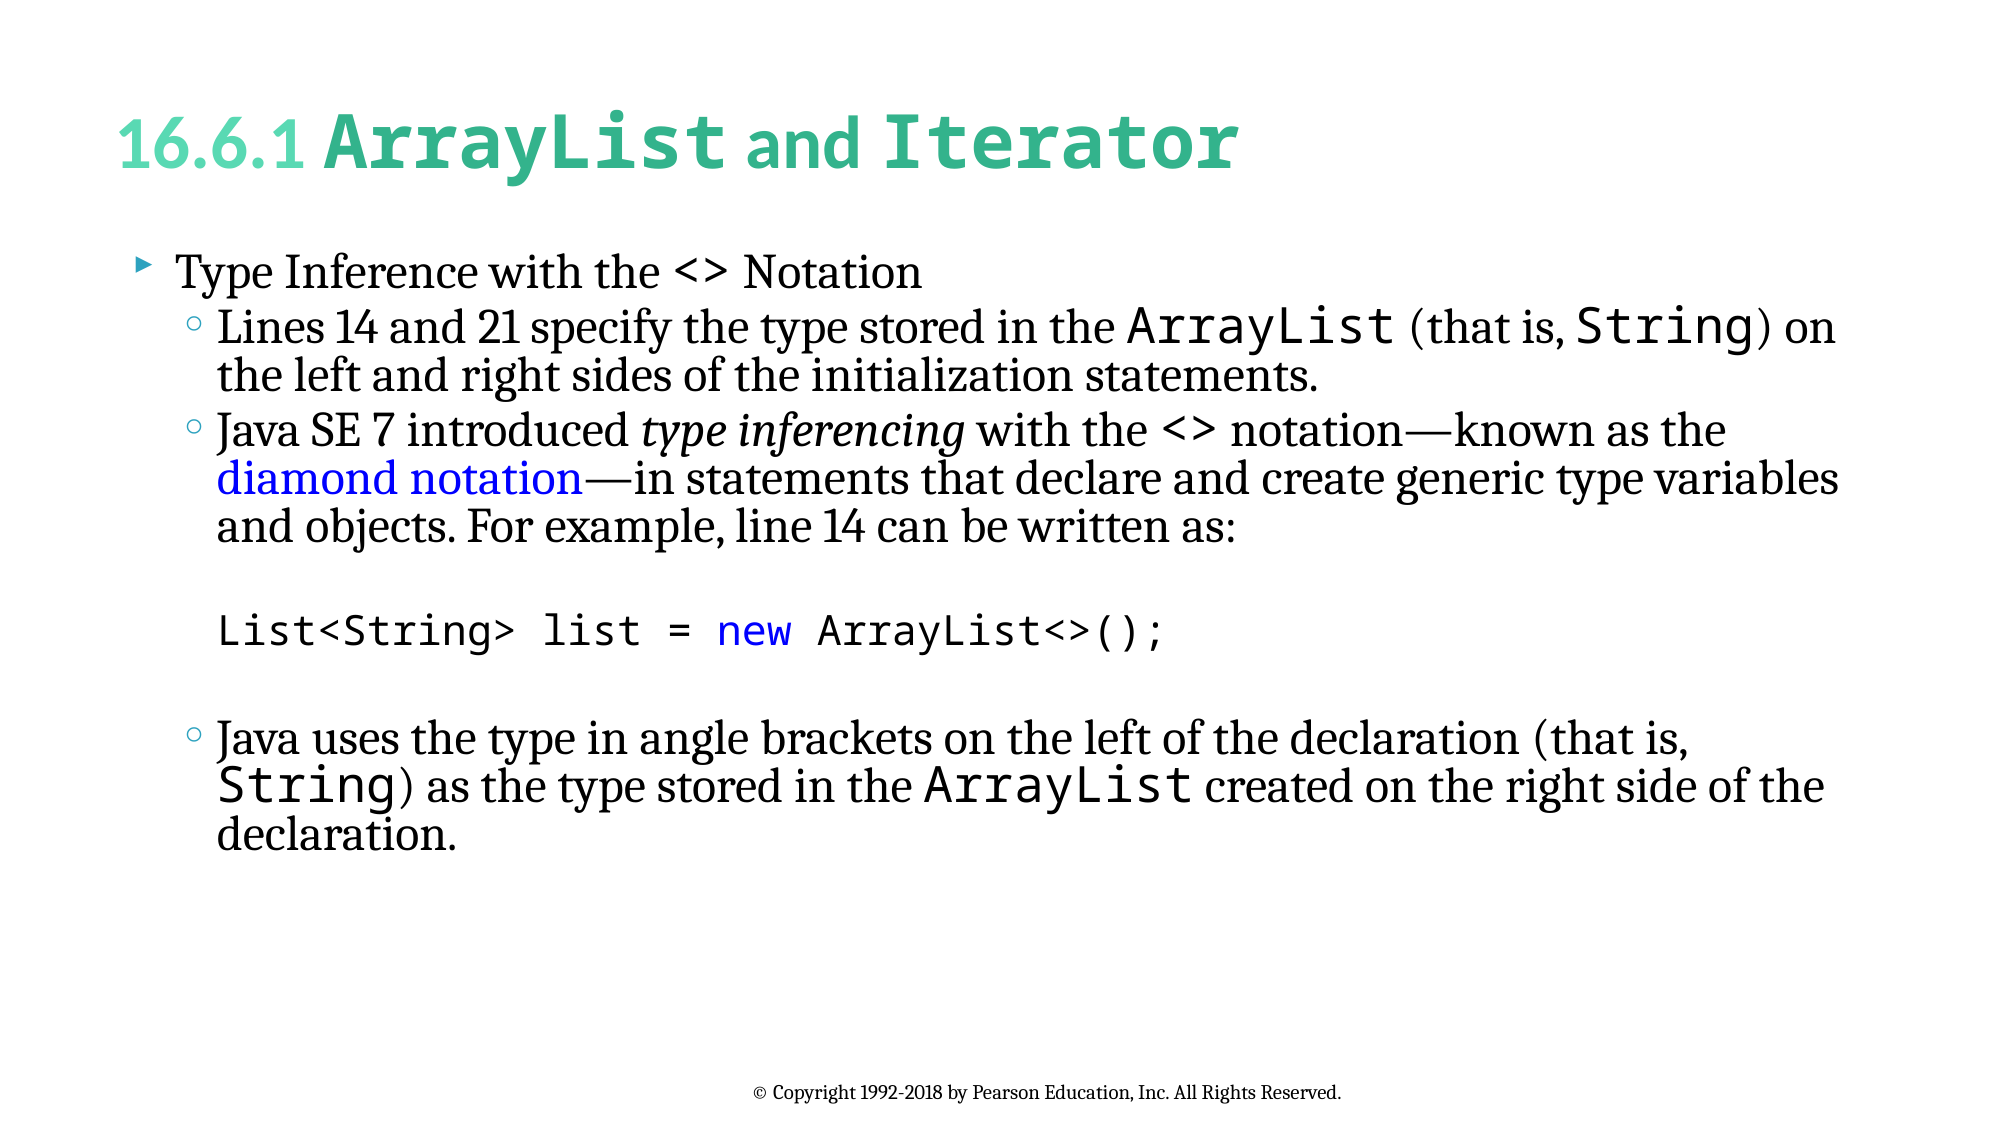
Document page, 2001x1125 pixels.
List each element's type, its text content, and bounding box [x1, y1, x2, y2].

list Type Inference with the <> Notation Lines 14 and 21 specify the type stored in the ArrayList (that is, String) on the left and right sides of the initialization statements. Java SE 7 introduced type inferencing with the <> notation—known as the diamond notation—in statements that declare and create generic type variables and objects. For example, line 14 can be written as: List<String> list = new ArrayList<>(); Java uses the type in angle brackets on the left of the declaration (that is, String) as the type stored in the ArrayList created on the right side of the declaration. [99, 242, 1900, 986]
title 16.6.1 ArrayList and Iterator [99, 45, 1900, 233]
footer © Copyright 1992-2018 by Pearson Education, Inc. All Rights Reserved. [736, 1051, 1892, 1112]
